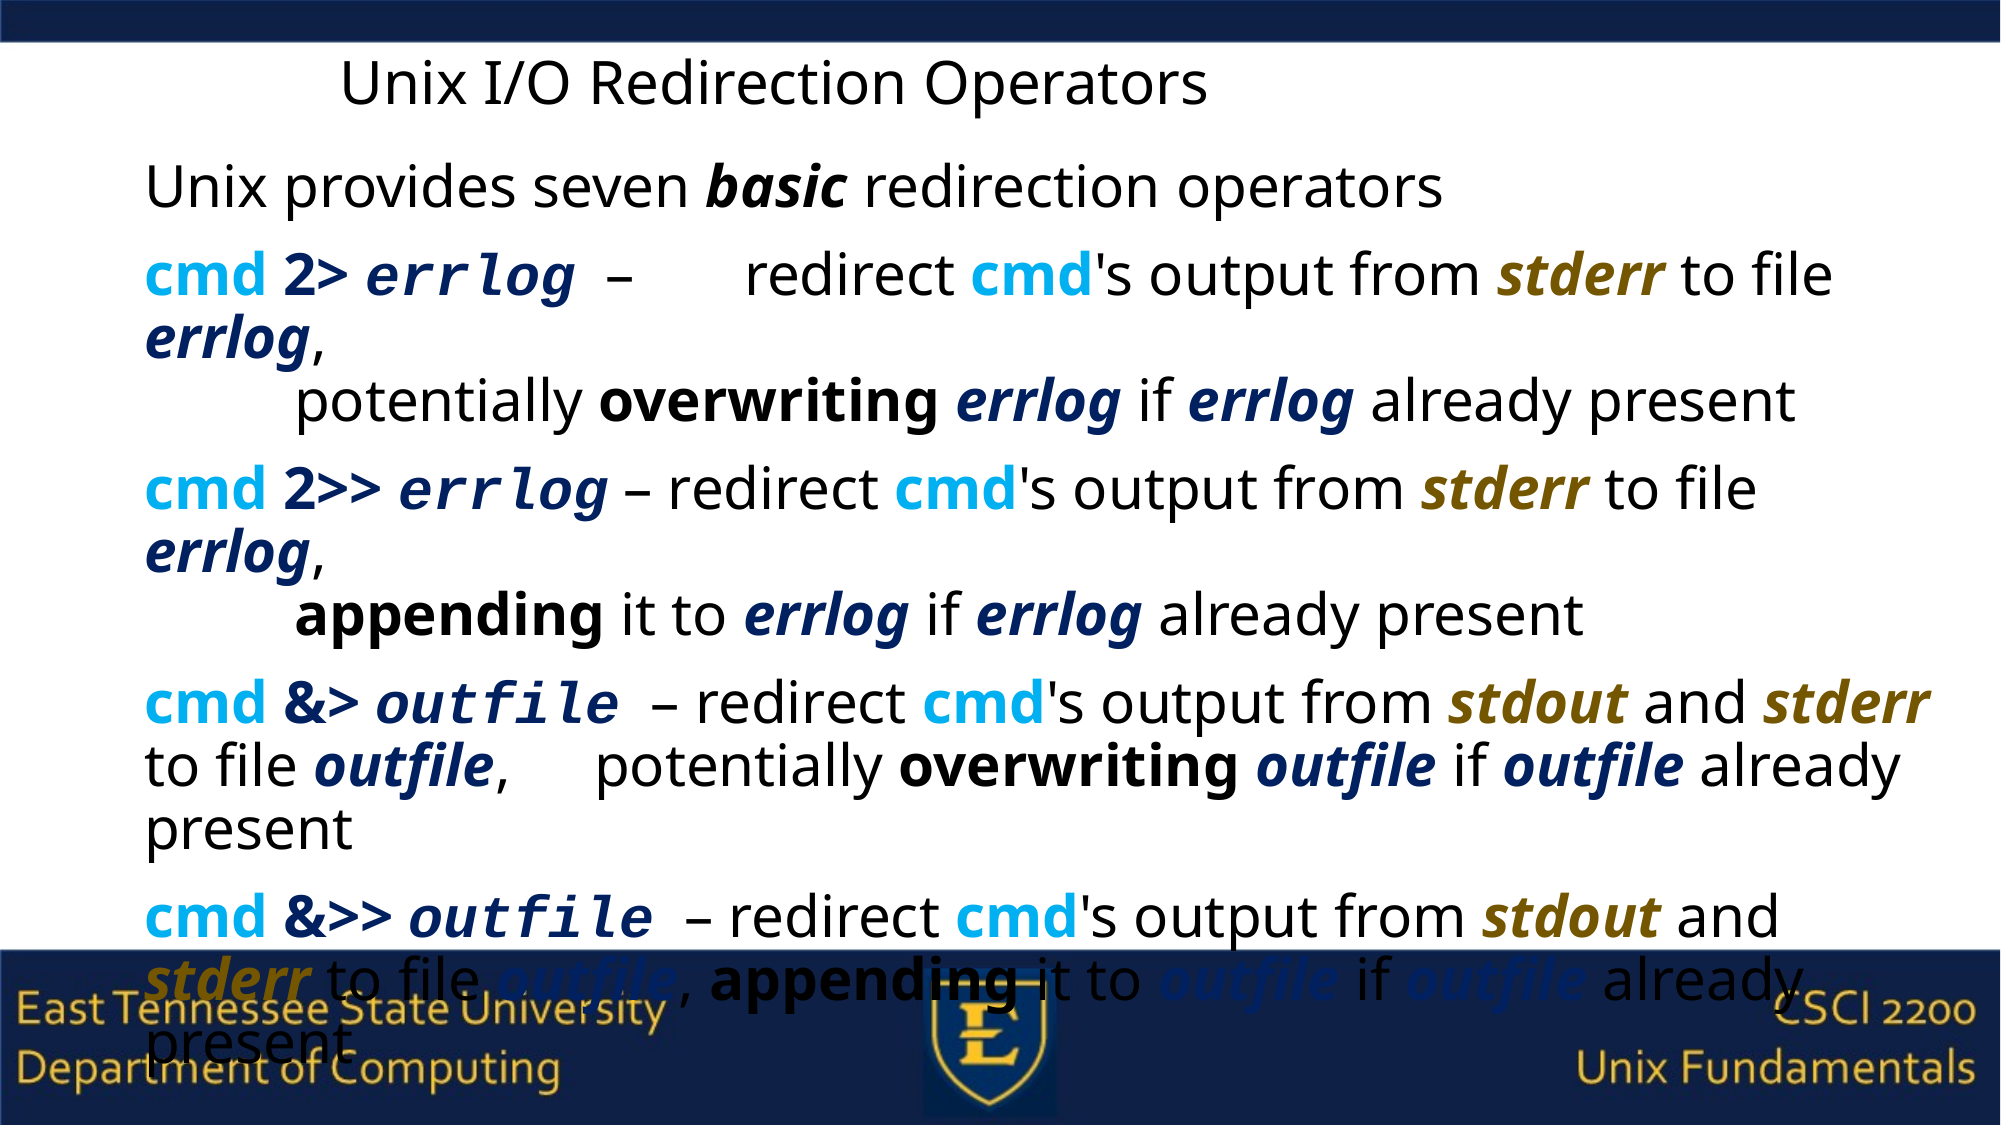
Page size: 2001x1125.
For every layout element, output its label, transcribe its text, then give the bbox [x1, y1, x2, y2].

title Unix I/O Redirection Operators [324, 45, 1675, 125]
picture [0, 0, 2001, 1125]
list Unix provides seven basic redirection operators cmd 2> errlog – redirect cmd's output from stderr to file errlog, potentially overwriting errlog if errlog already present cmd 2>> errlog – redirect cmd's output from stderr to file errlog, appending it to errlog if errlog already present cmd &> outfile – redirect cmd's output from stdout and stderr to file outfile, potentially overwriting outfile if outfile already present cmd &>> outfile – redirect cmd's output from stdout and stderr to file outfile, appending it to outfile if outfile already present [129, 149, 1965, 1005]
